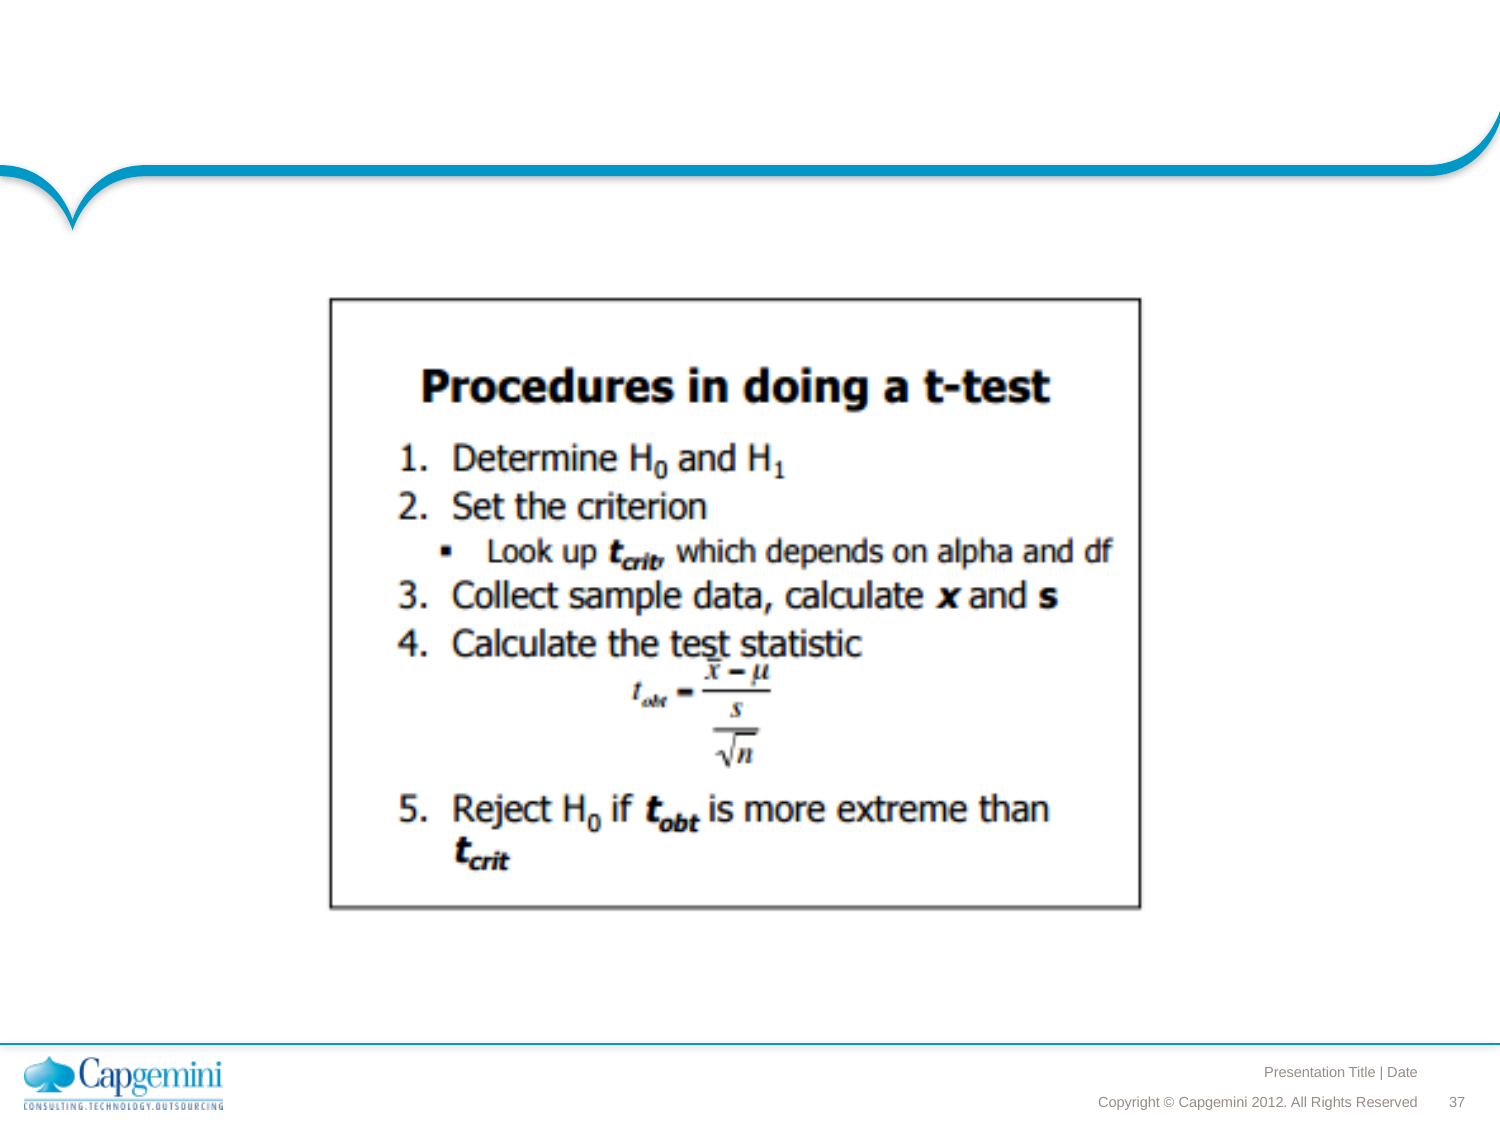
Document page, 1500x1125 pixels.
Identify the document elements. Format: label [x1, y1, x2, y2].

picture [304, 281, 1185, 924]
picture [24, 1056, 223, 1110]
